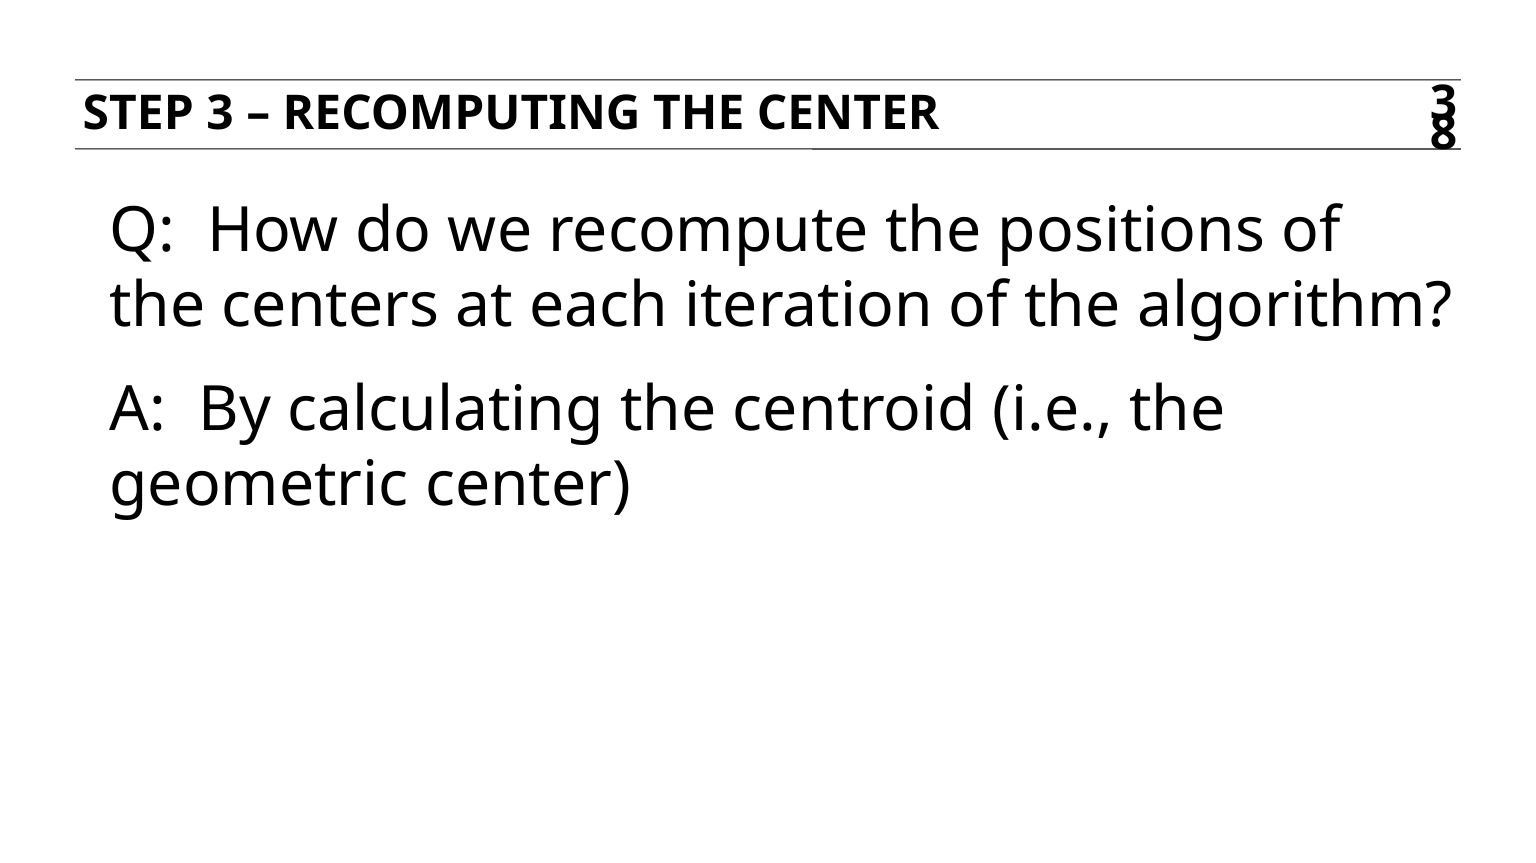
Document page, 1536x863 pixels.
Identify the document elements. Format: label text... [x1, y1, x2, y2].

list Step 3 – Recomputing the Center [67, 81, 1118, 132]
text_box Q: How do we recompute the positions of the centers at each iteration of the algorithm? A: By calculating the centroid (i.e., the geometric center) [94, 181, 1470, 526]
slide_number 38 [1419, 86, 1461, 138]
